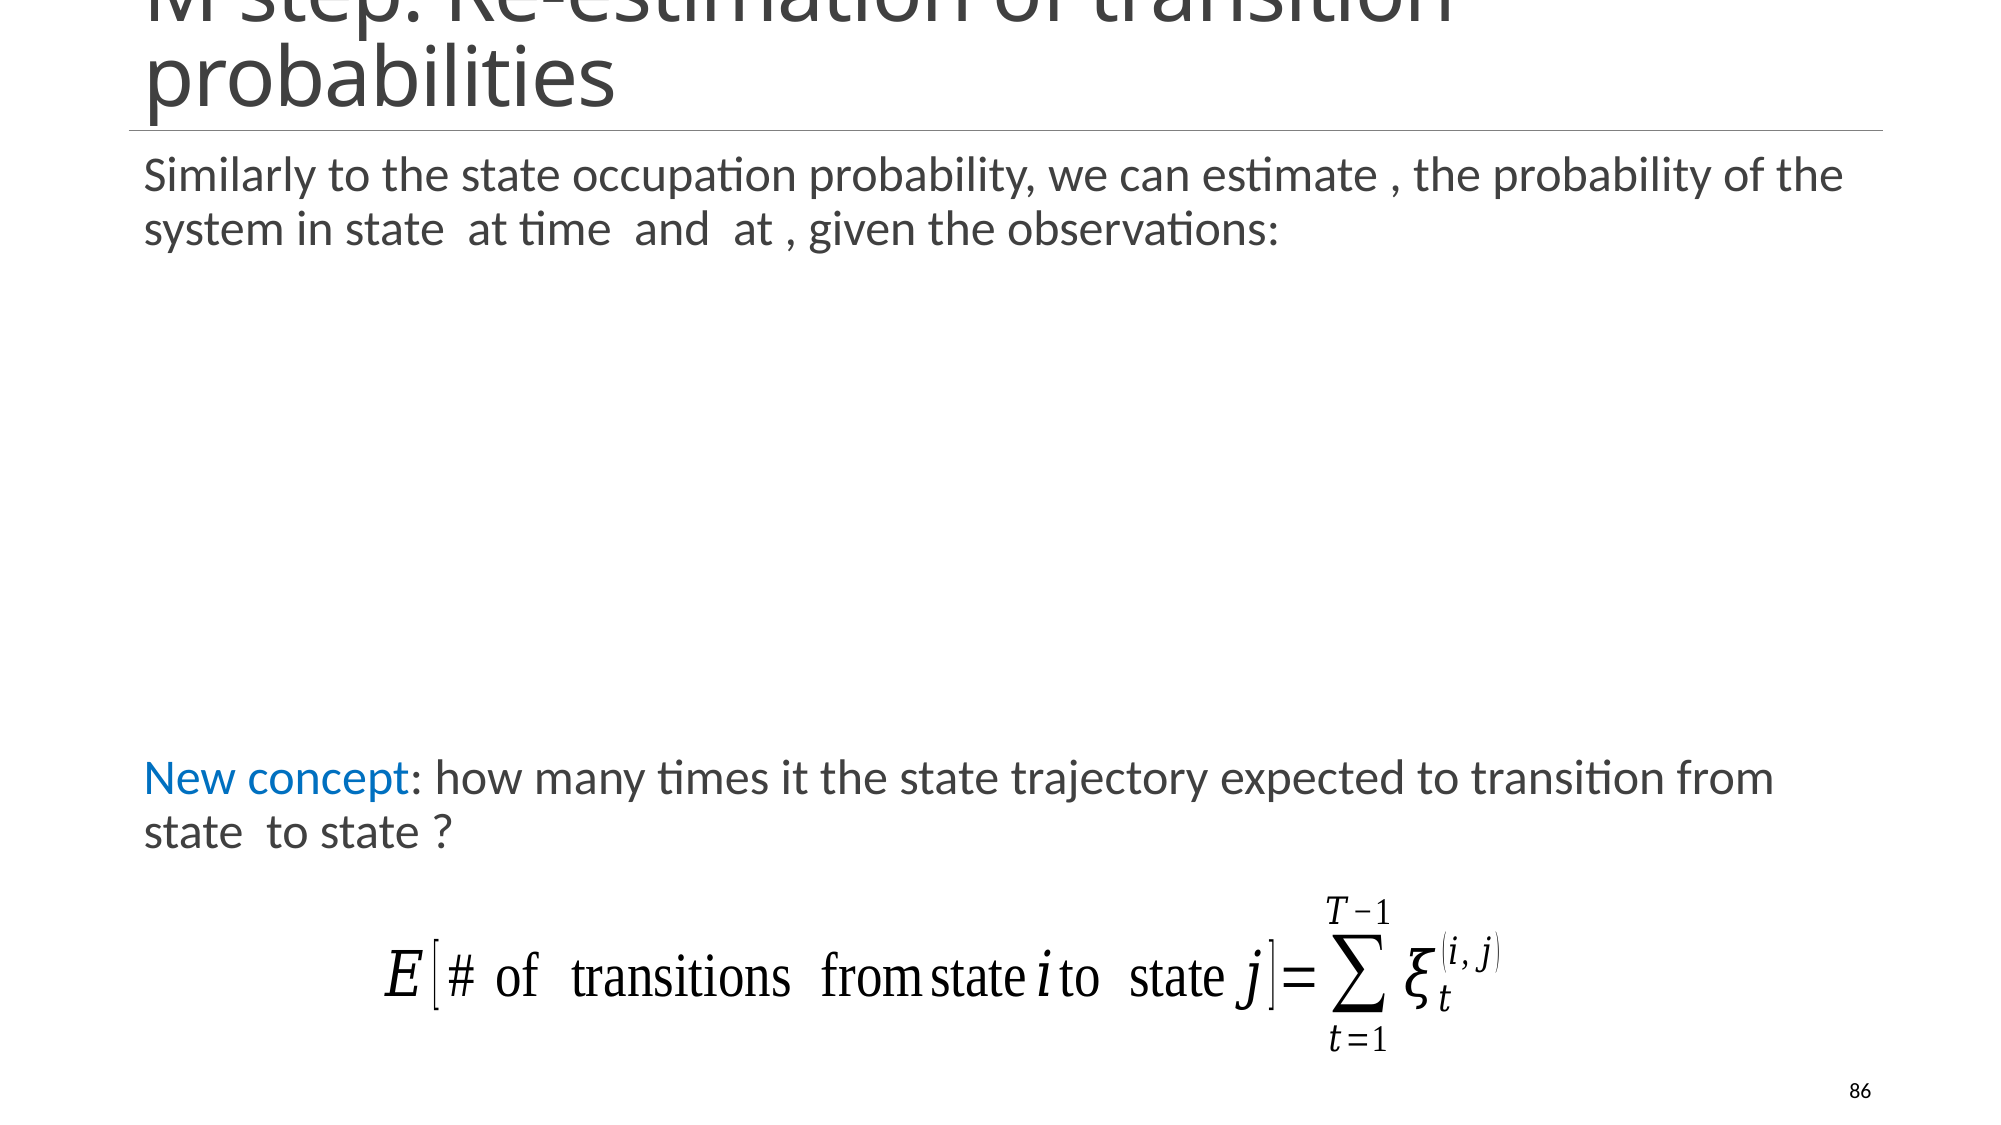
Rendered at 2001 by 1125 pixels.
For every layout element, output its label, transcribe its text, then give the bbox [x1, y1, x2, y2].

slide_number 86 [1671, 1059, 1887, 1120]
title M step: Re-estimation of transition probabilities [128, 19, 1883, 131]
